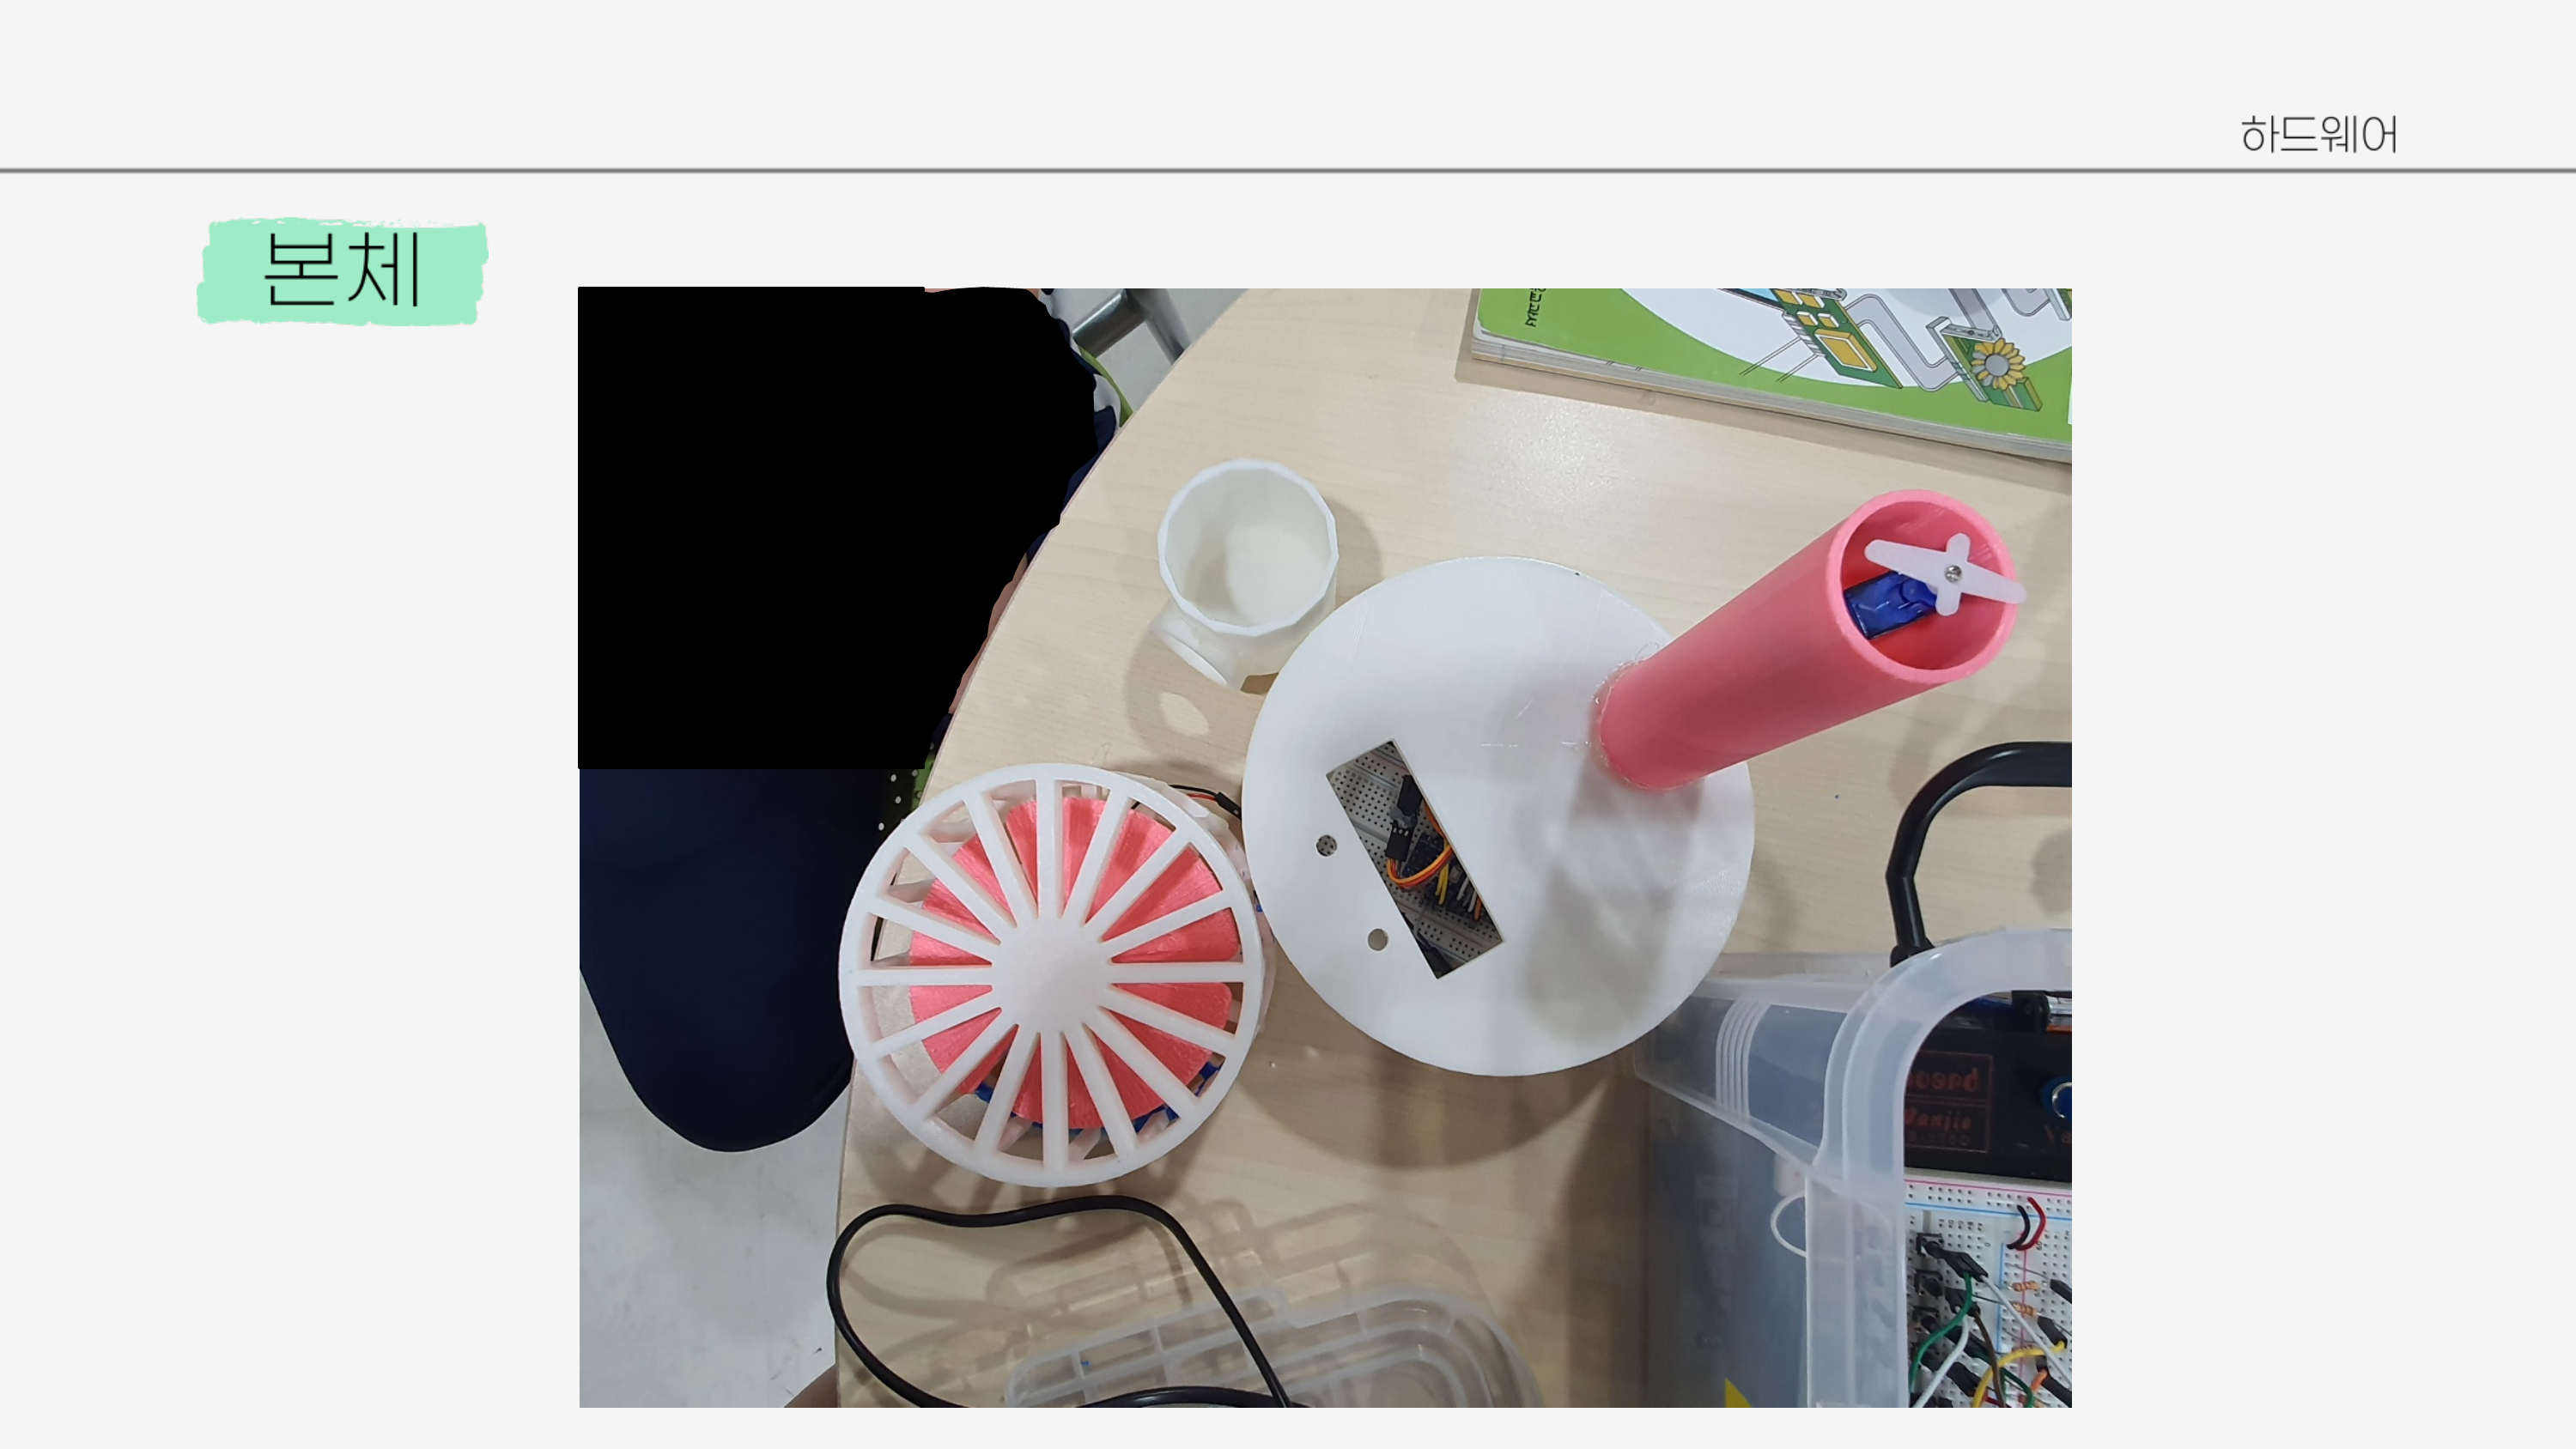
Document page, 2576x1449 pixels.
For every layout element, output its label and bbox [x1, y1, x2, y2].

text_box [468, 217, 489, 326]
picture [35, 204, 465, 361]
text_box [2423, 163, 2576, 179]
picture [1964, 54, 2420, 180]
text_box [0, 163, 1959, 179]
picture [579, 288, 2072, 1408]
